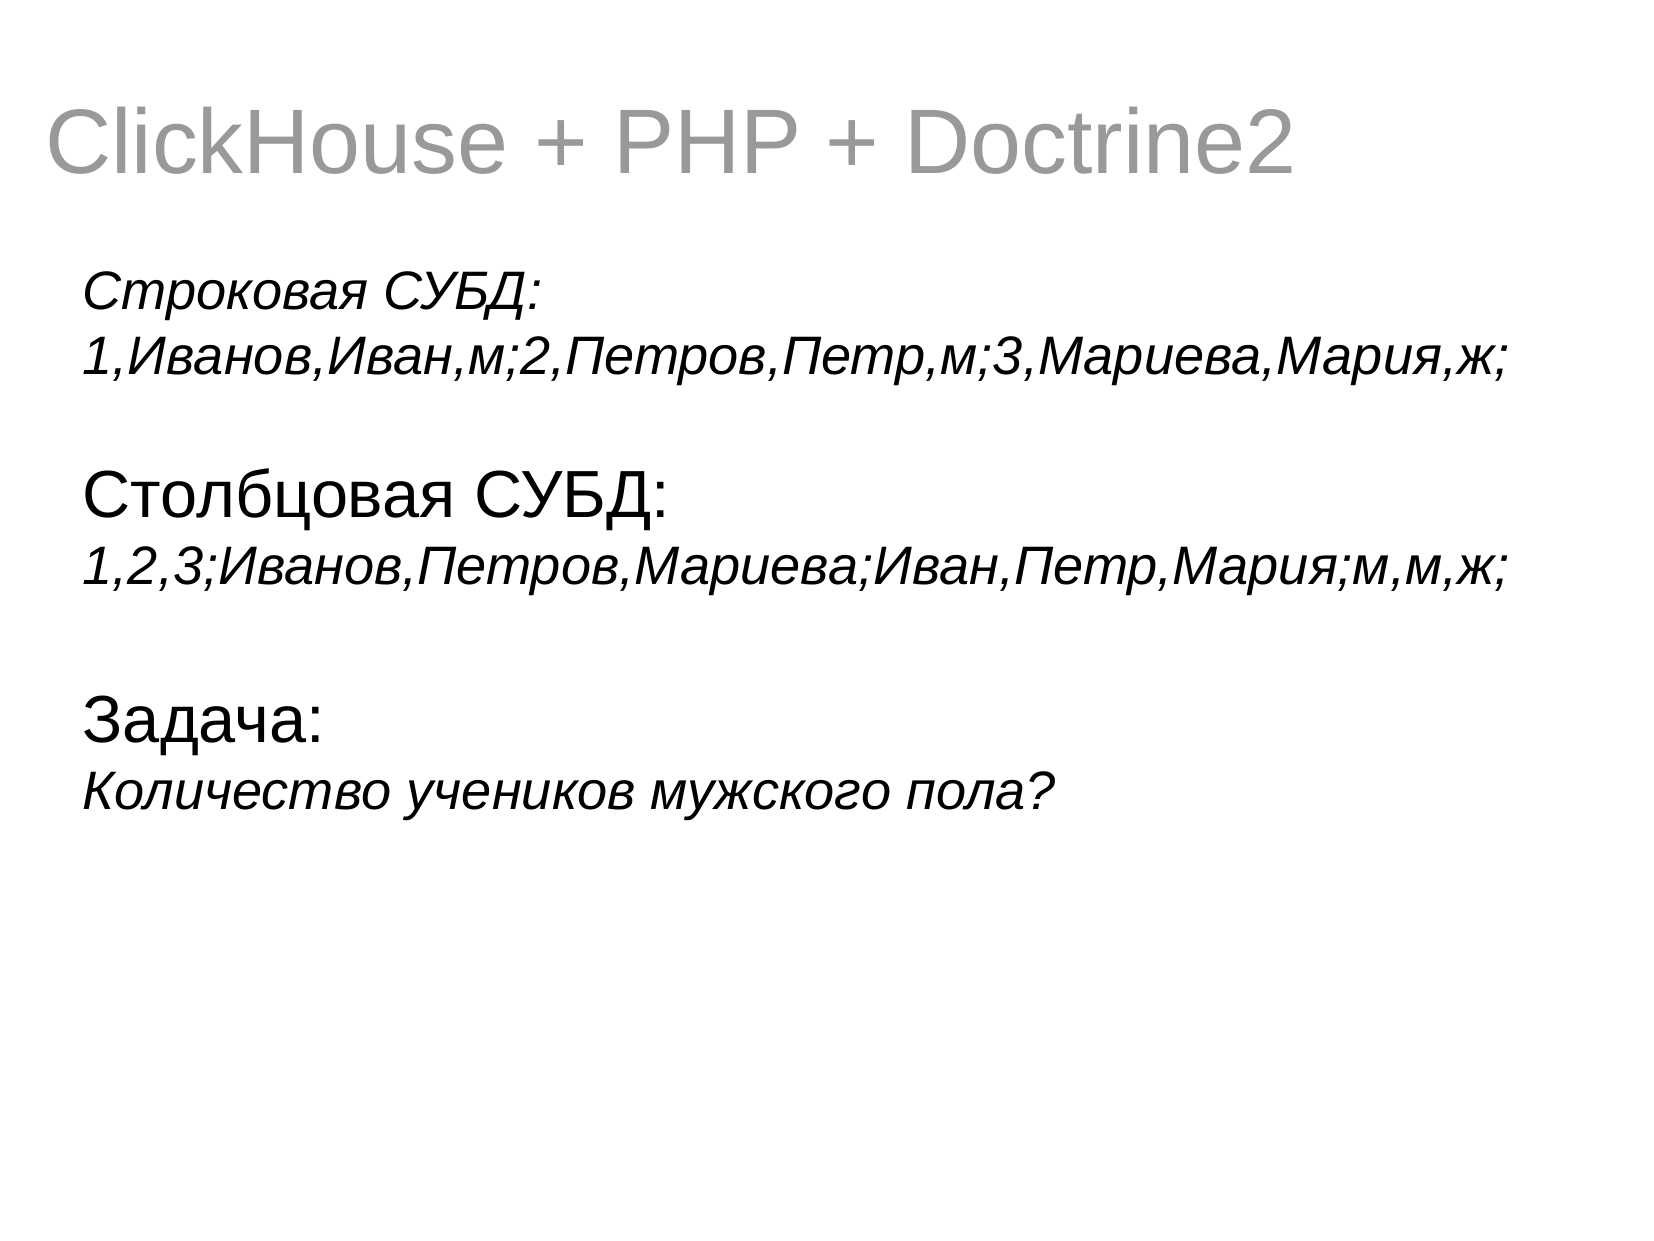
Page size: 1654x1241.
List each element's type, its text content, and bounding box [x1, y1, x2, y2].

text_box ClickHouse + PHP + Doctrine2 [45, 32, 1534, 240]
text_box Строковая СУБД: 1,Иванов,Иван,м;2,Петров,Петр,м;3,Мариева,Мария,ж; Столбцовая СУБД: 1,2,3;Иванов,Петров,Мариева;Иван,Петр,Мария;м,м,ж; Задача: Количество учеников мужского пола? [82, 255, 1571, 975]
